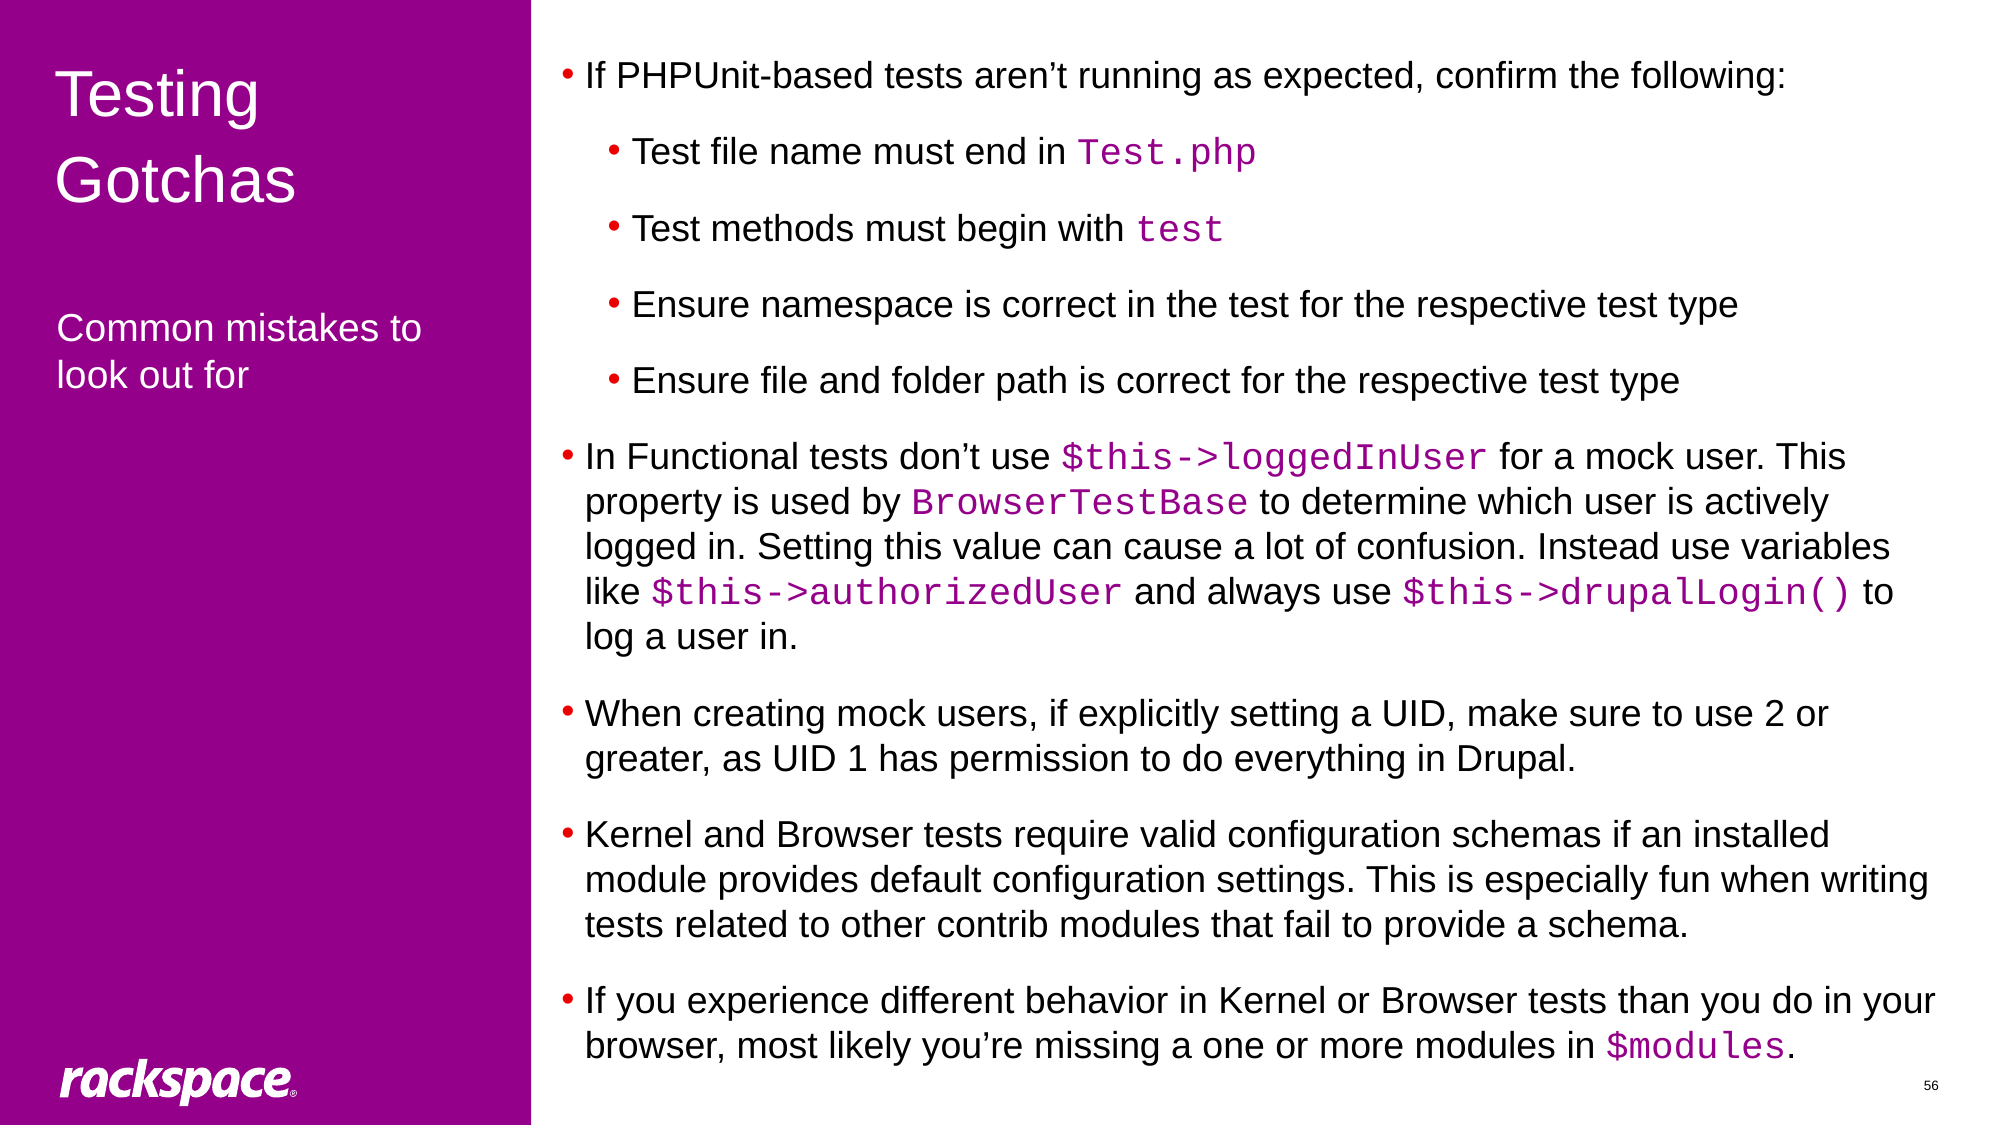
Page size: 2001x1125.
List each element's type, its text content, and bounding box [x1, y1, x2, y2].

slide_number 56 [1837, 1084, 1939, 1104]
list Common mistakes to look out for [56, 302, 485, 490]
title Testing Gotchas [54, 43, 486, 296]
list If PHPUnit-based tests aren’t running as expected, confirm the following: Test file name must end in Test.php Test methods must begin with test Ensure namespace is correct in the test for the respective test type Ensure file and folder path is correct for the respective test type In Functional tests don’t use $this->loggedInUser for a mock user. This property is used by BrowserTestBase to determine which user is actively logged in. Setting this value can cause a lot of confusion. Instead use variables like $this->authorizedUser and always use $this->drupalLogin() to log a user in. When creating mock users, if explicitly setting a UID, make sure to use 2 or greater, as UID 1 has permission to do everything in Drupal. Kernel and Browser tests require valid configuration schemas if an installed module provides default configuration settings. This is especially fun when writing tests related to other contrib modules that fail to provide a schema. If you experience different behavior in Kernel or Browser tests than you do in your browser, most likely you’re missing a one or more modules in $modules. [531, 51, 1939, 1084]
